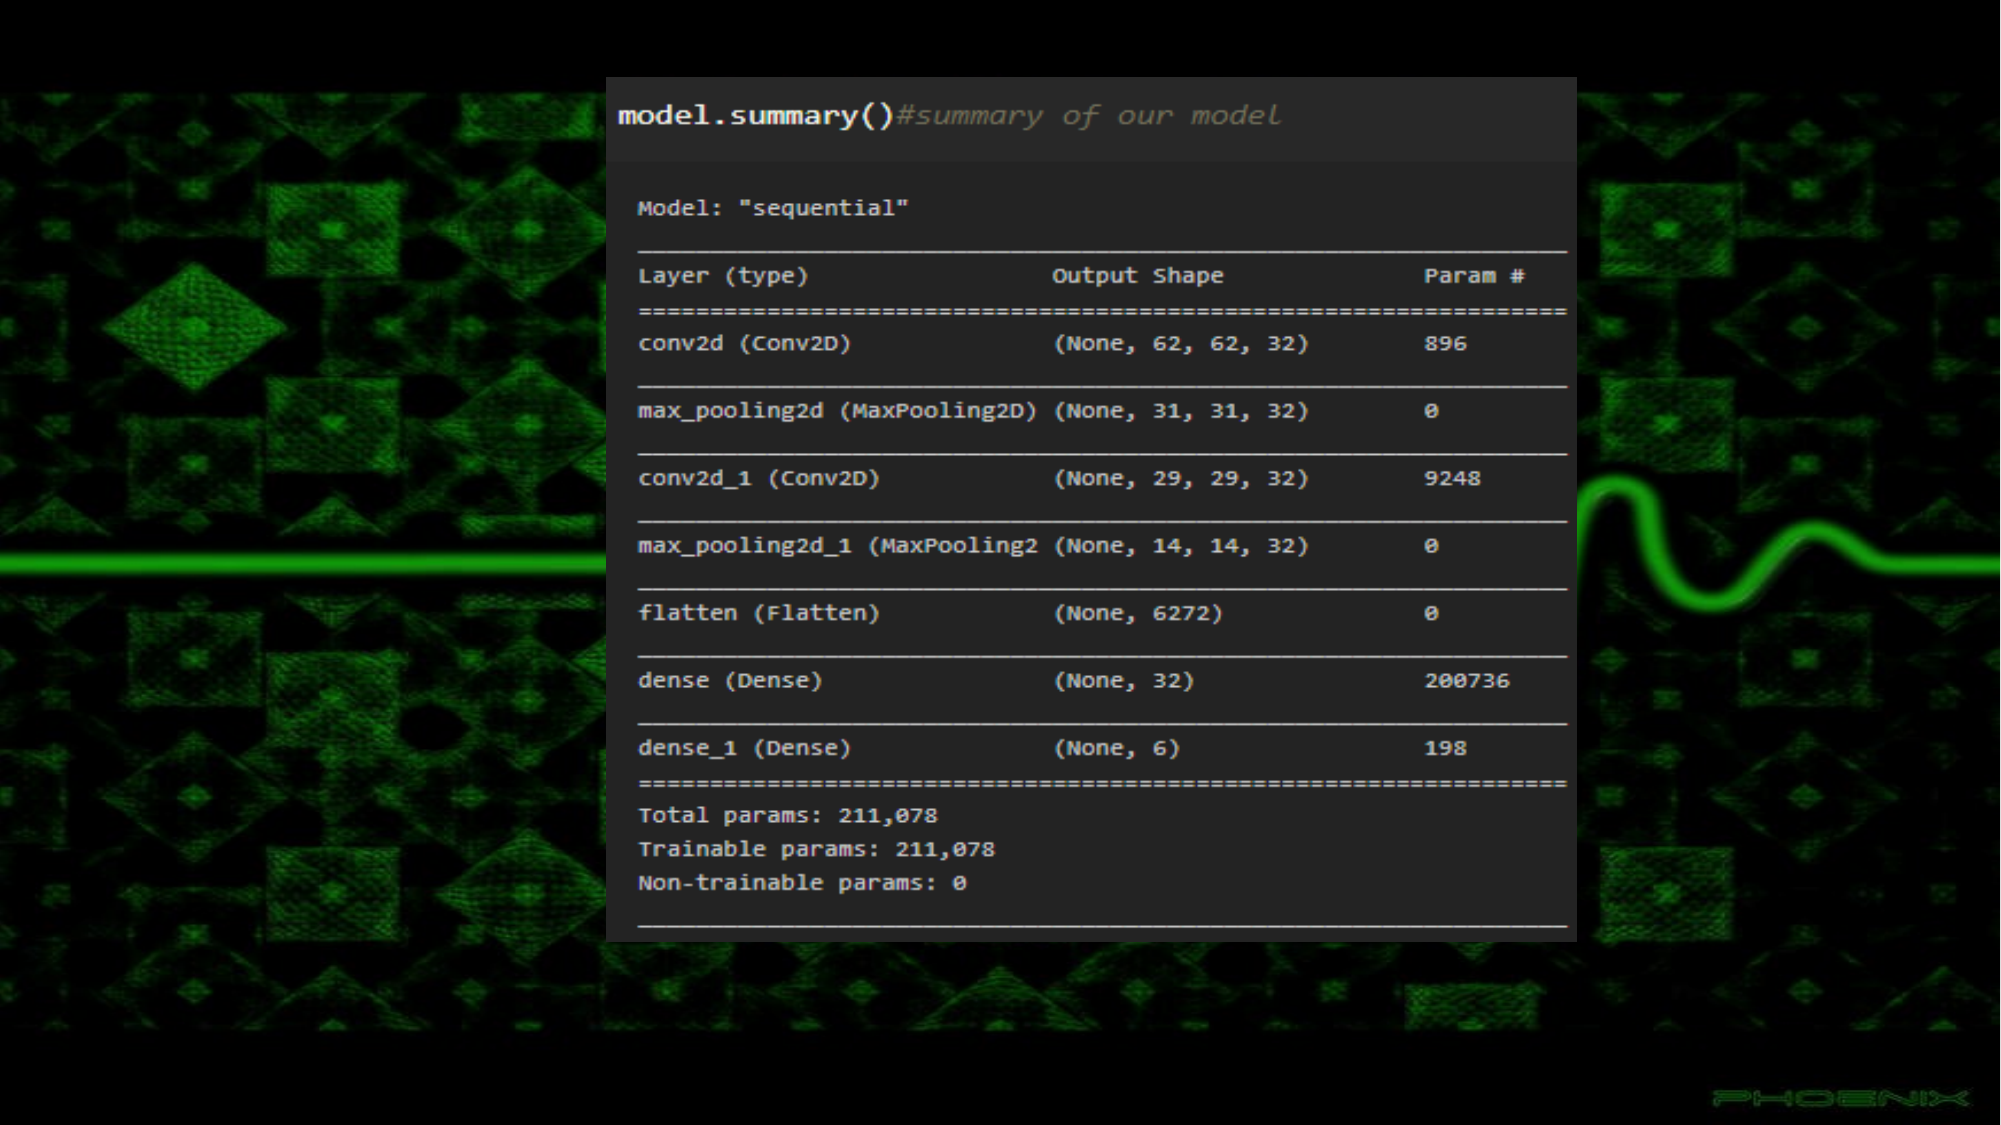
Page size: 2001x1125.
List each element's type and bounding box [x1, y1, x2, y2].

list [605, 77, 1577, 942]
picture [0, 0, 2001, 1125]
